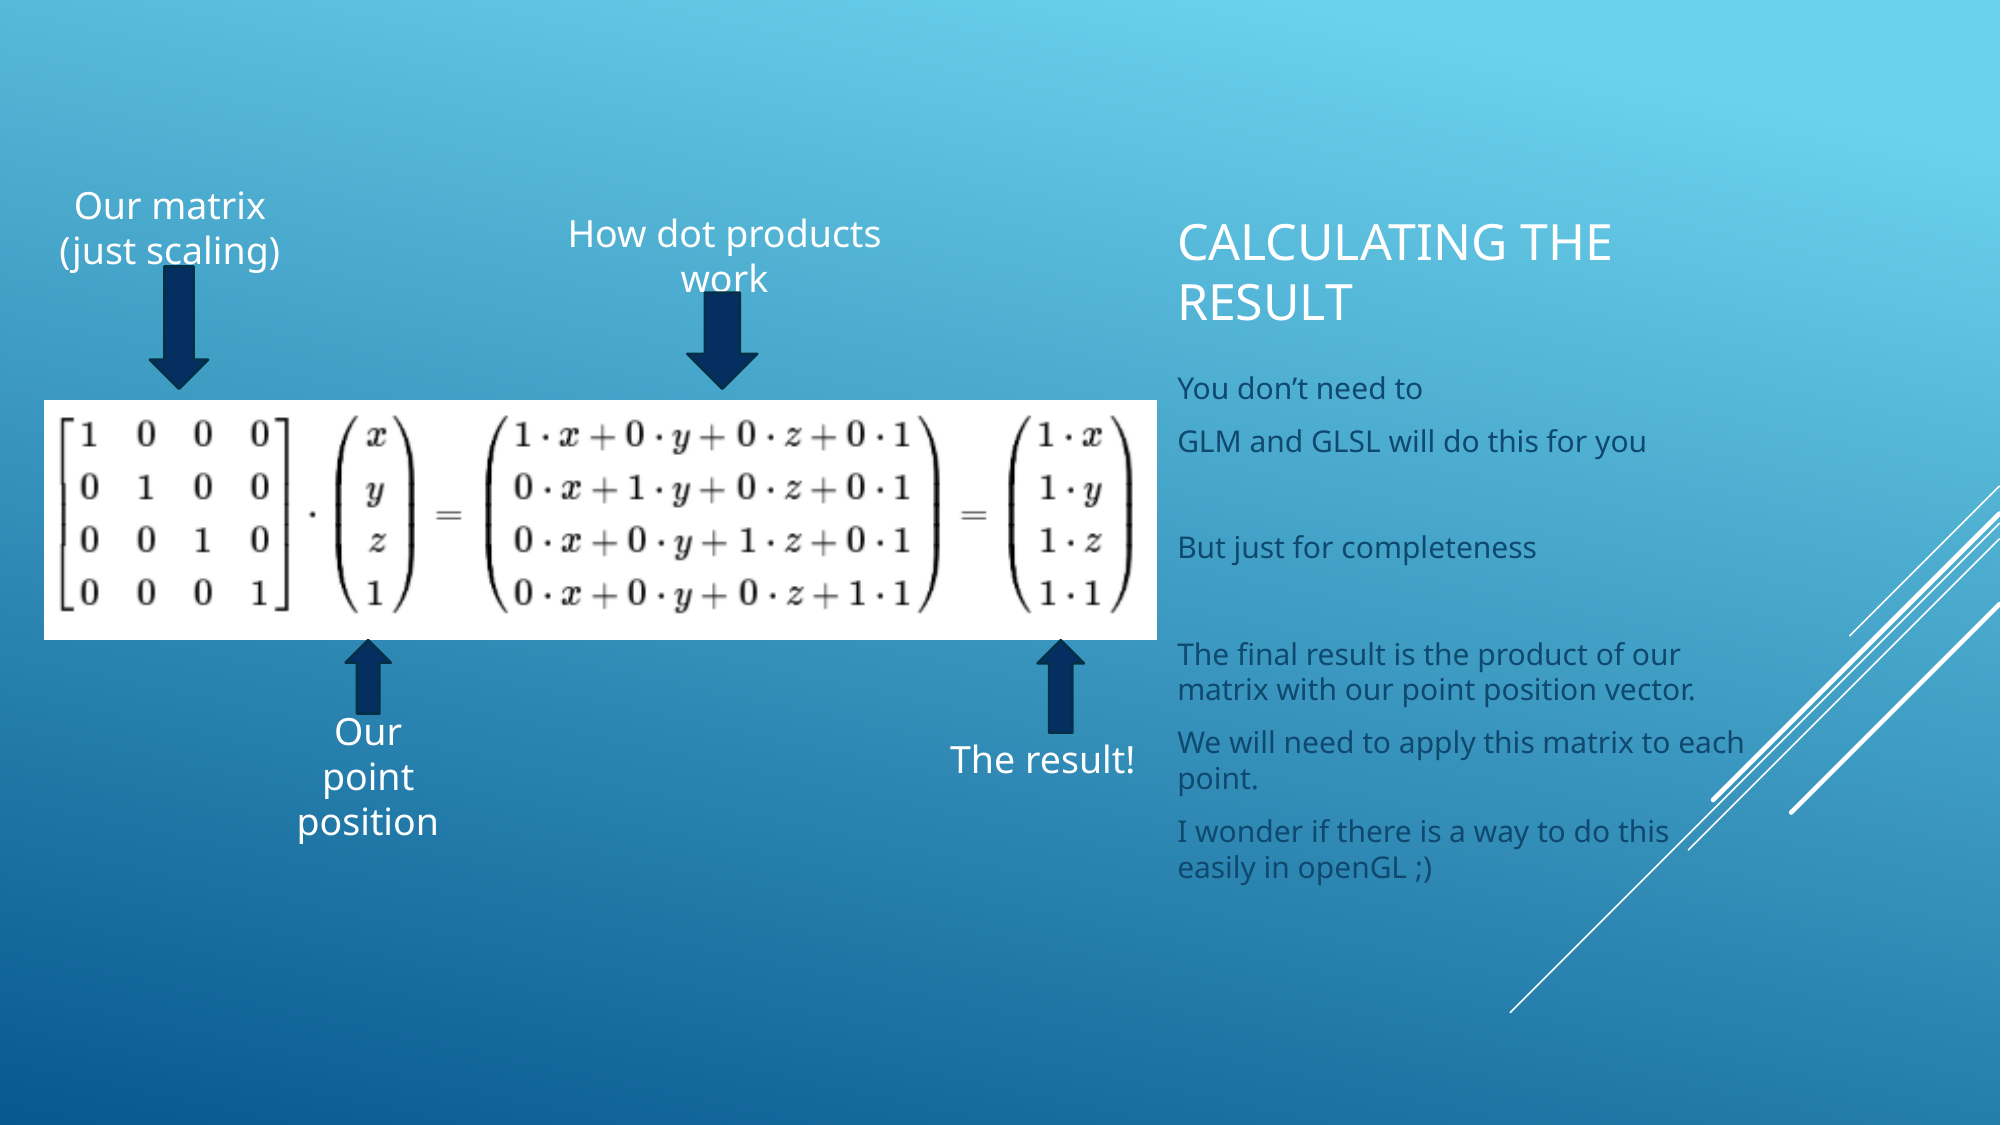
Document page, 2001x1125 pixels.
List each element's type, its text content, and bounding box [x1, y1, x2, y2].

text_box [1036, 641, 1086, 734]
text_box How dot products work [532, 202, 916, 308]
text_box [686, 291, 759, 390]
text_box The result! [929, 729, 1157, 789]
title Calculating the result [1162, 112, 1763, 338]
text_box Our matrix (just scaling) [33, 174, 307, 280]
text_box Our point position [280, 700, 457, 851]
list You don’t need to GLM and GLSL will do this for you But just for completeness The final result is the product of our matrix with our point position vector. We will need to apply this matrix to each point. I wonder if there is a way to do this easily in openGL ;) [1162, 362, 1763, 897]
text_box [344, 641, 392, 715]
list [44, 400, 1157, 641]
text_box [148, 265, 210, 390]
